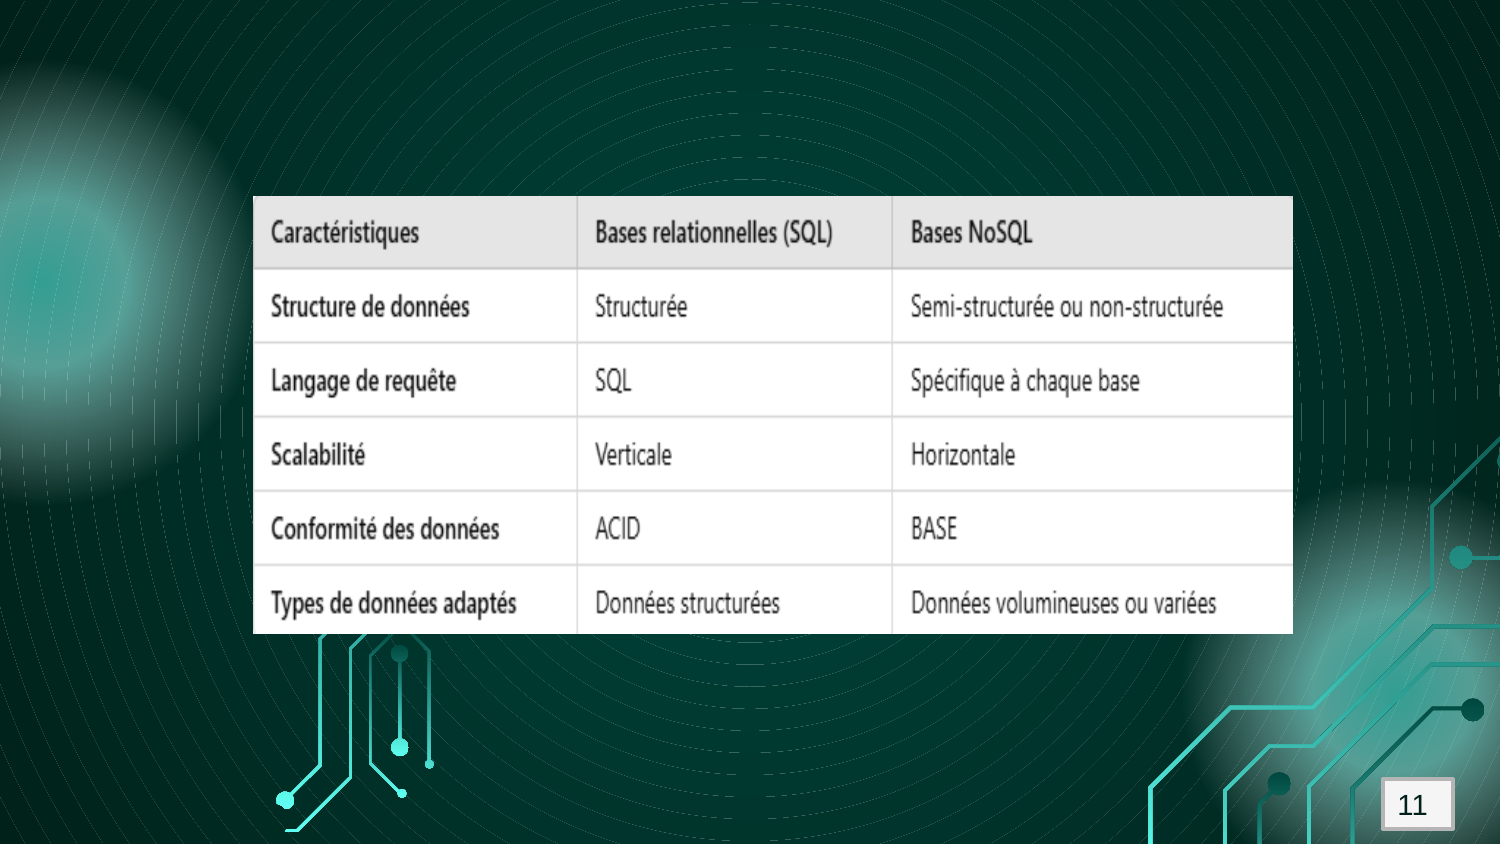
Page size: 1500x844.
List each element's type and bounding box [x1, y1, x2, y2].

text_box [275, 643, 569, 833]
text_box [1123, 366, 1500, 844]
picture [253, 196, 1293, 634]
